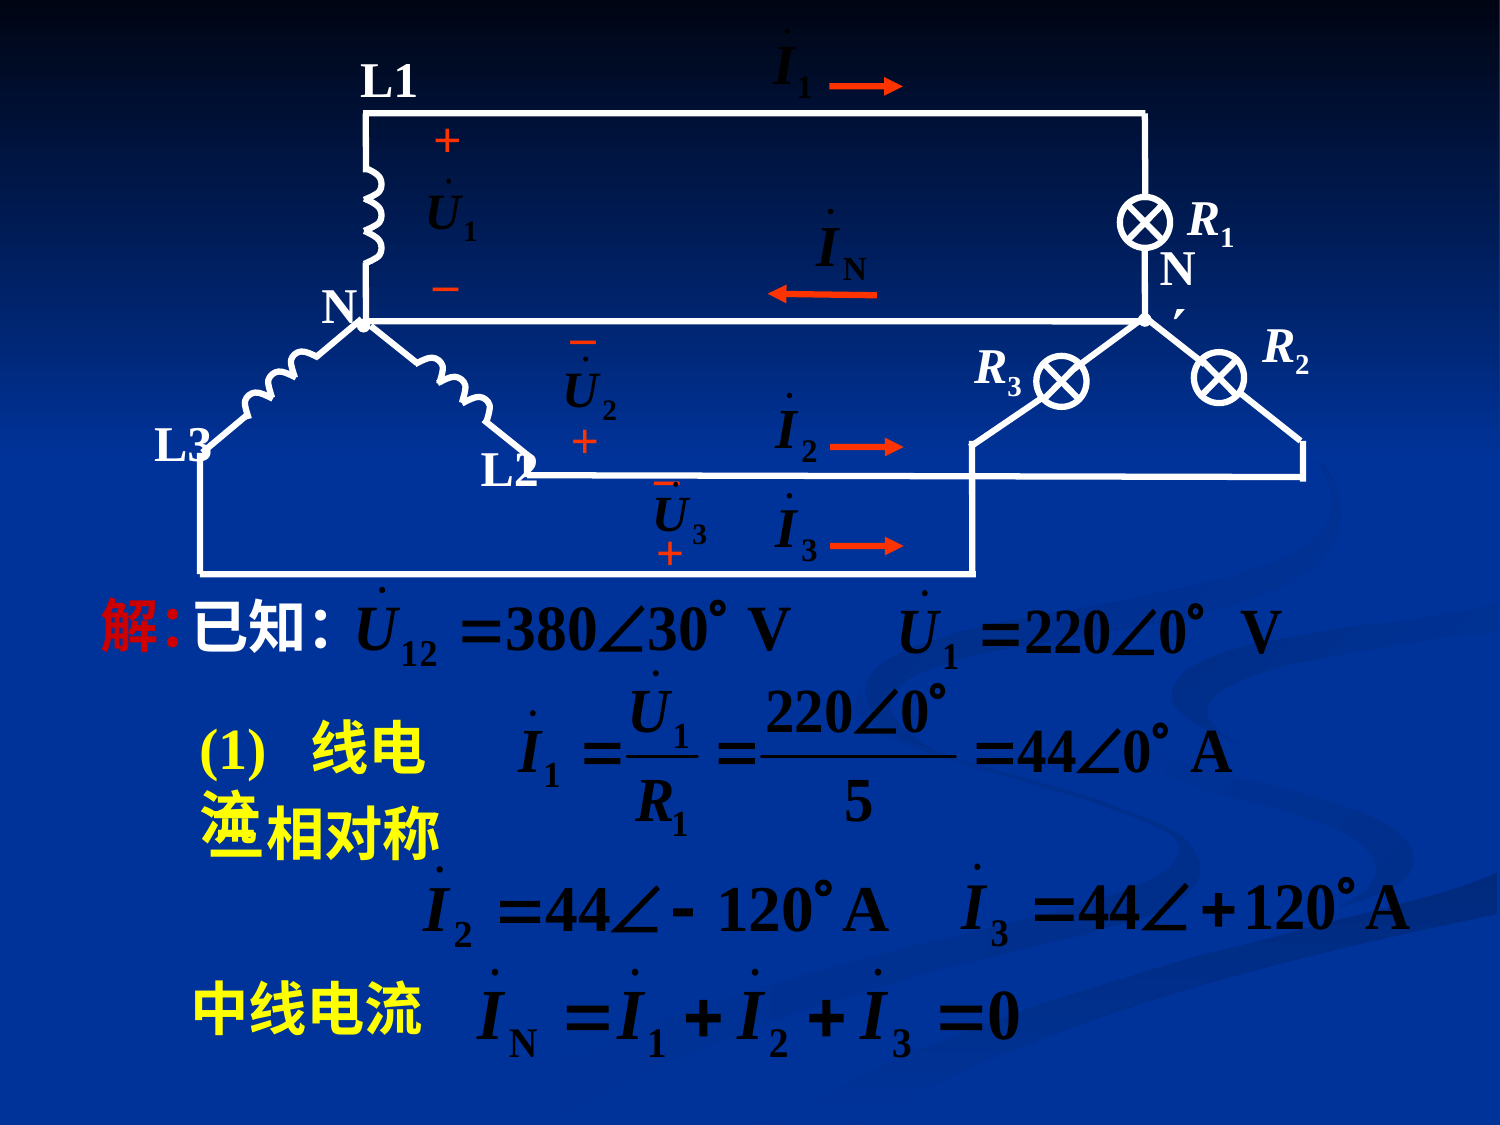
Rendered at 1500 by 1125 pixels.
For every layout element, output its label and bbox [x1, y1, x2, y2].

text_box [139, 961, 1035, 1075]
text_box [184, 662, 1348, 851]
text_box [891, 589, 1293, 662]
text_box [118, 789, 1420, 963]
text_box [85, 580, 805, 678]
text_box [139, 23, 1340, 589]
